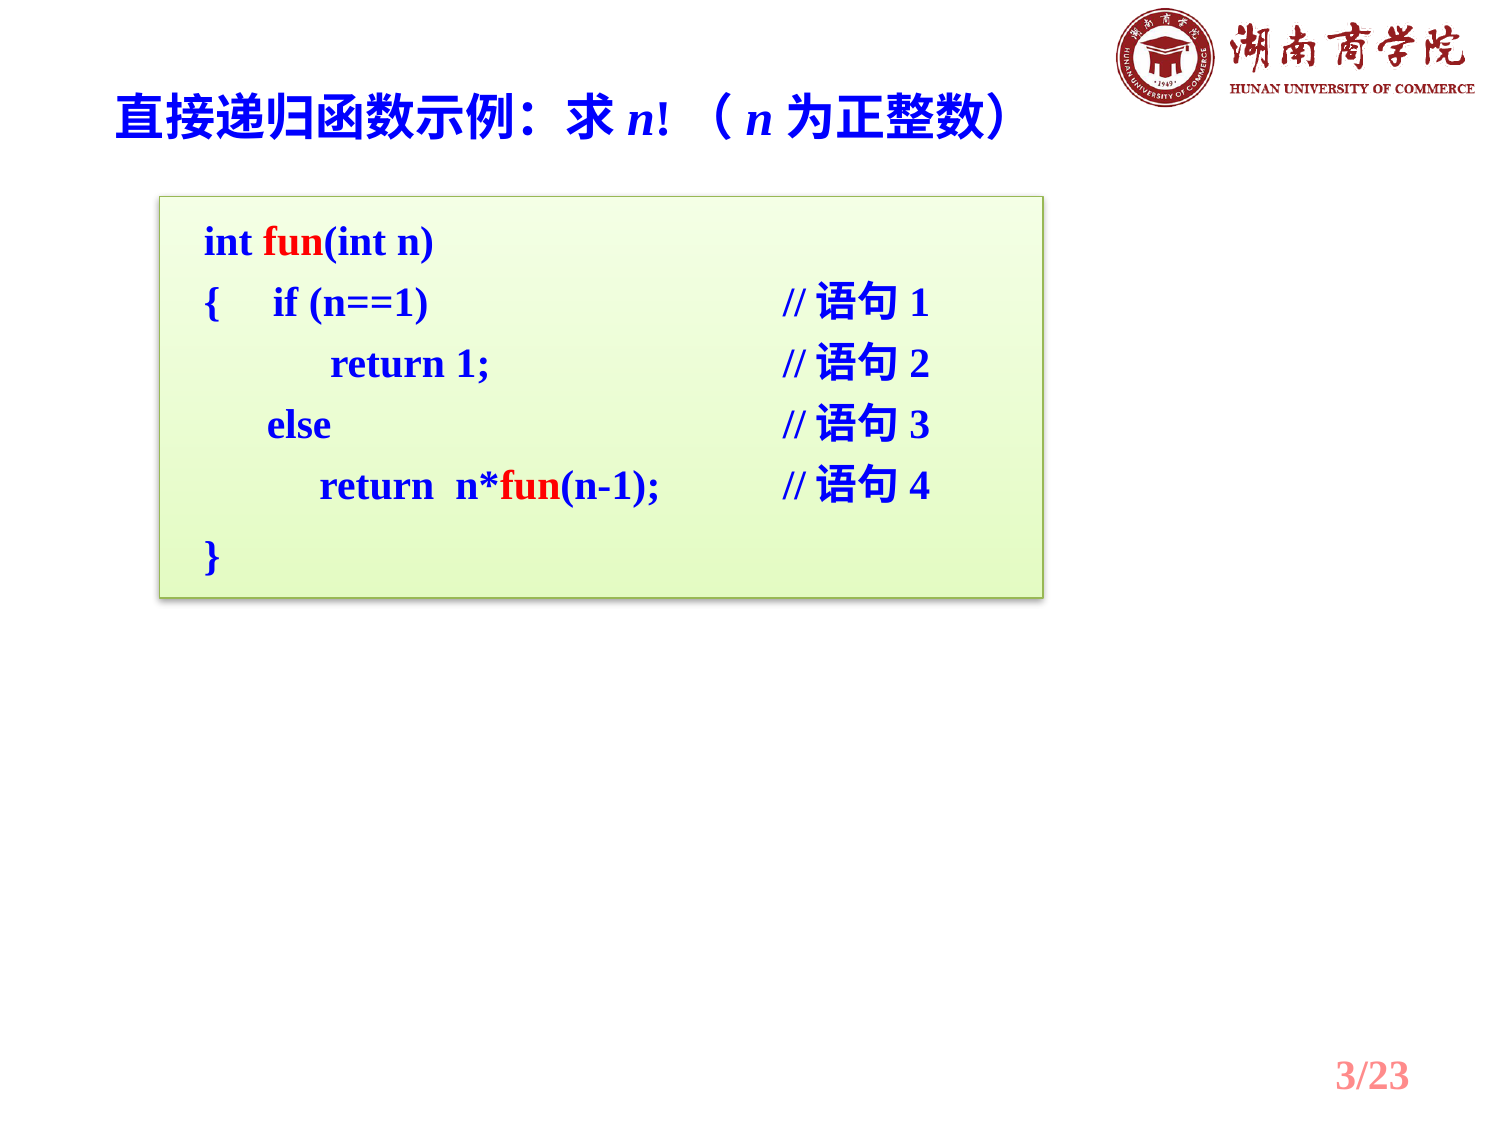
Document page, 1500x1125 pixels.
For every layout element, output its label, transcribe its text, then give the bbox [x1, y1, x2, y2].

picture [1086, 0, 1500, 113]
text_box 直接递归函数示例：求n!（n为正整数） [100, 78, 1176, 153]
text_box int fun(int n) { if (n==1) //语句1 return 1; //语句2 else //语句3 return n*fun(n-1); //语句4 } [159, 196, 1044, 599]
slide_number 3/23 [1074, 1042, 1425, 1103]
